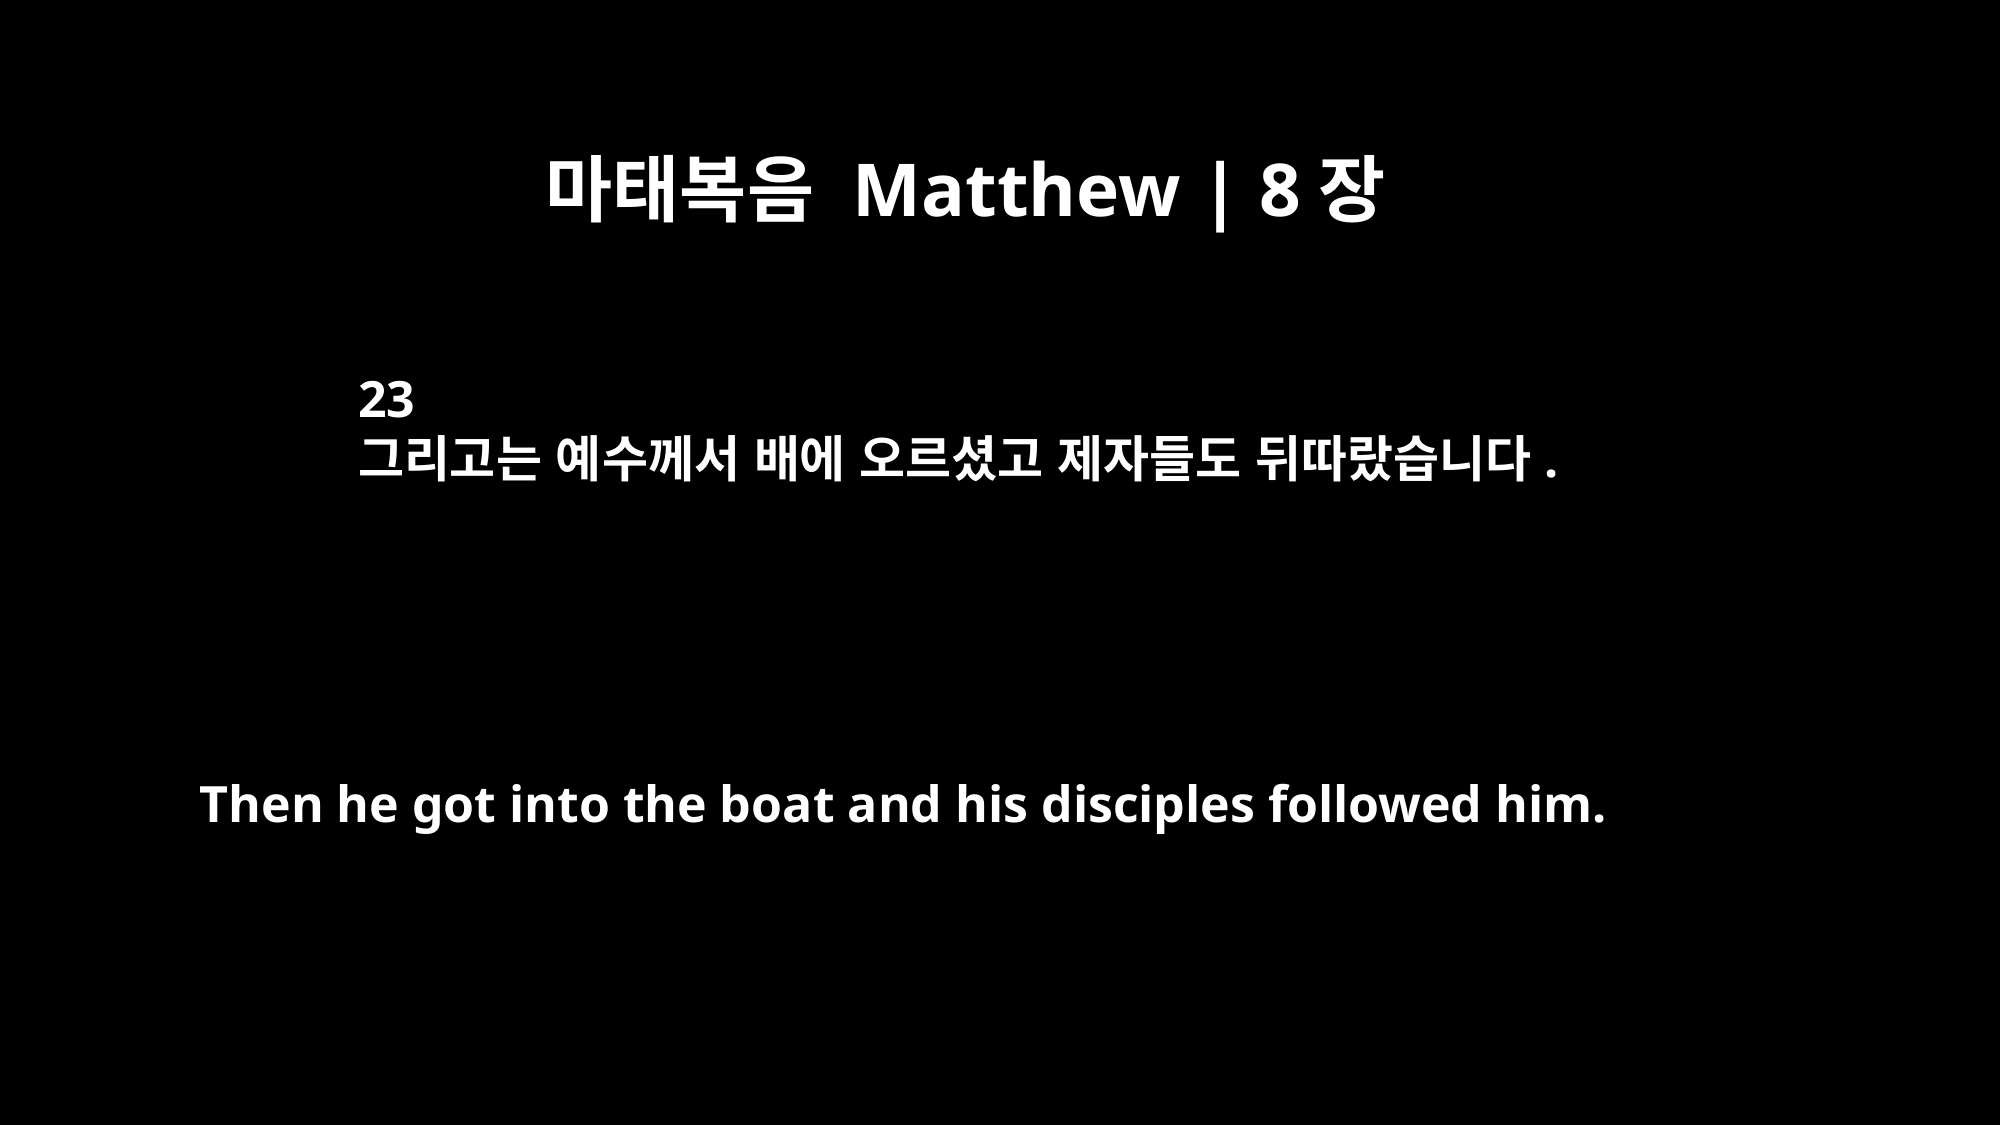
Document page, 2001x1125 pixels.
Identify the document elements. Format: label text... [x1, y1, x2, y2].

text_box 23 그리고는 예수께서 배에 오르셨고 제자들도 뒤따랐습니다. [343, 359, 1574, 495]
text_box 마태복음 Matthew | 8장 [530, 136, 1401, 239]
text_box Then he got into the boat and his disciples followed him. [184, 764, 1623, 840]
